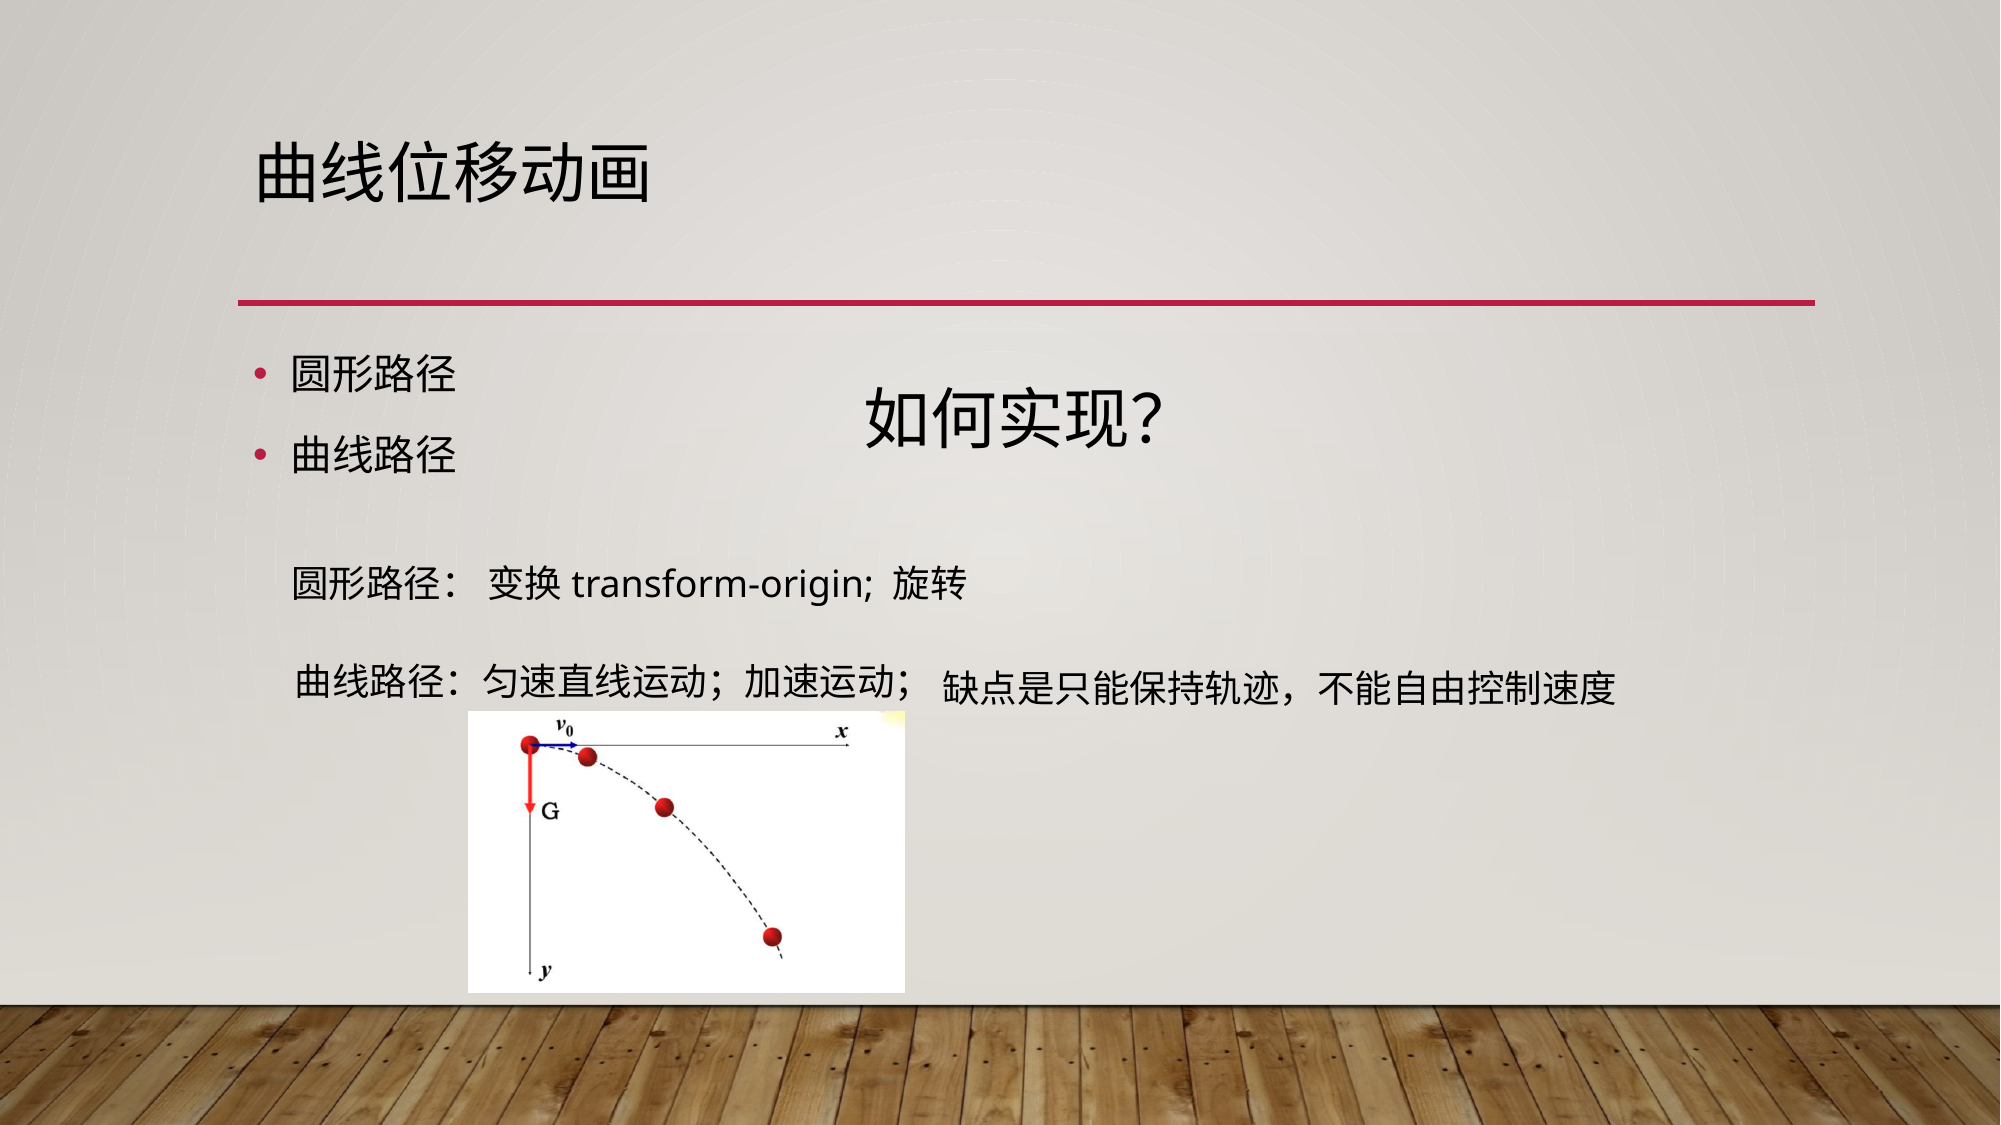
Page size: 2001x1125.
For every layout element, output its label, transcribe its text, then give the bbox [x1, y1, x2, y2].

list 圆形路径 曲线路径 [238, 330, 1814, 897]
text_box 圆形路径： 变换transform-origin; 旋转 [276, 553, 1357, 613]
title 曲线位移动画 [238, 131, 1814, 305]
picture [468, 711, 905, 994]
text_box 曲线路径：匀速直线运动；加速运动； [280, 650, 948, 711]
text_box 如何实现？ [848, 369, 1264, 464]
text_box 缺点是只能保持轨迹，不能自由控制速度 [927, 658, 1633, 718]
picture [0, 1005, 2000, 1125]
